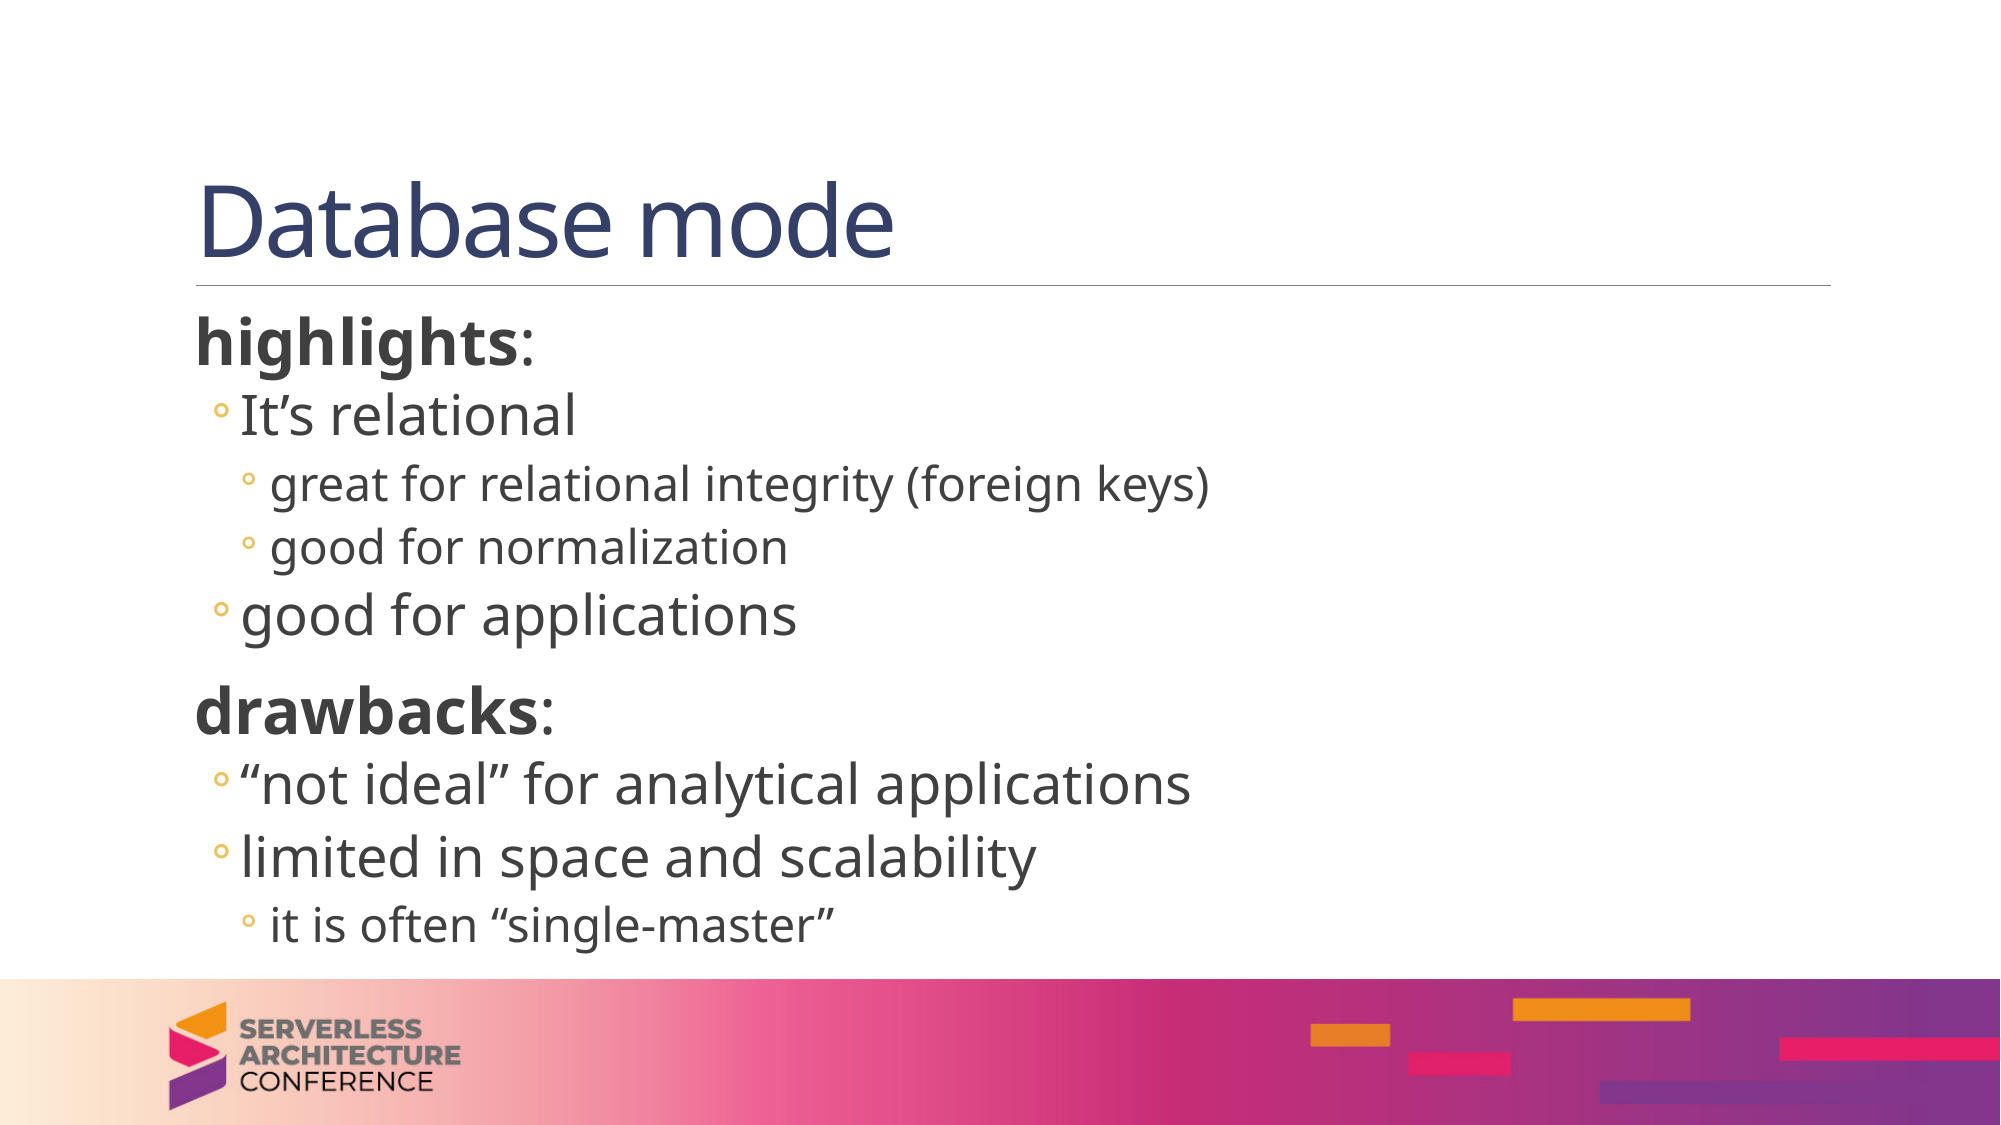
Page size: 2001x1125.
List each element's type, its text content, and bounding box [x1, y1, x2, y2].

list highlights: It’s relational great for relational integrity (foreign keys) good for normalization good for applications drawbacks: “not ideal” for analytical applications limited in space and scalability it is often “single-master” [180, 302, 1830, 963]
picture [0, 0, 2000, 1125]
title Database mode [180, 47, 1830, 285]
